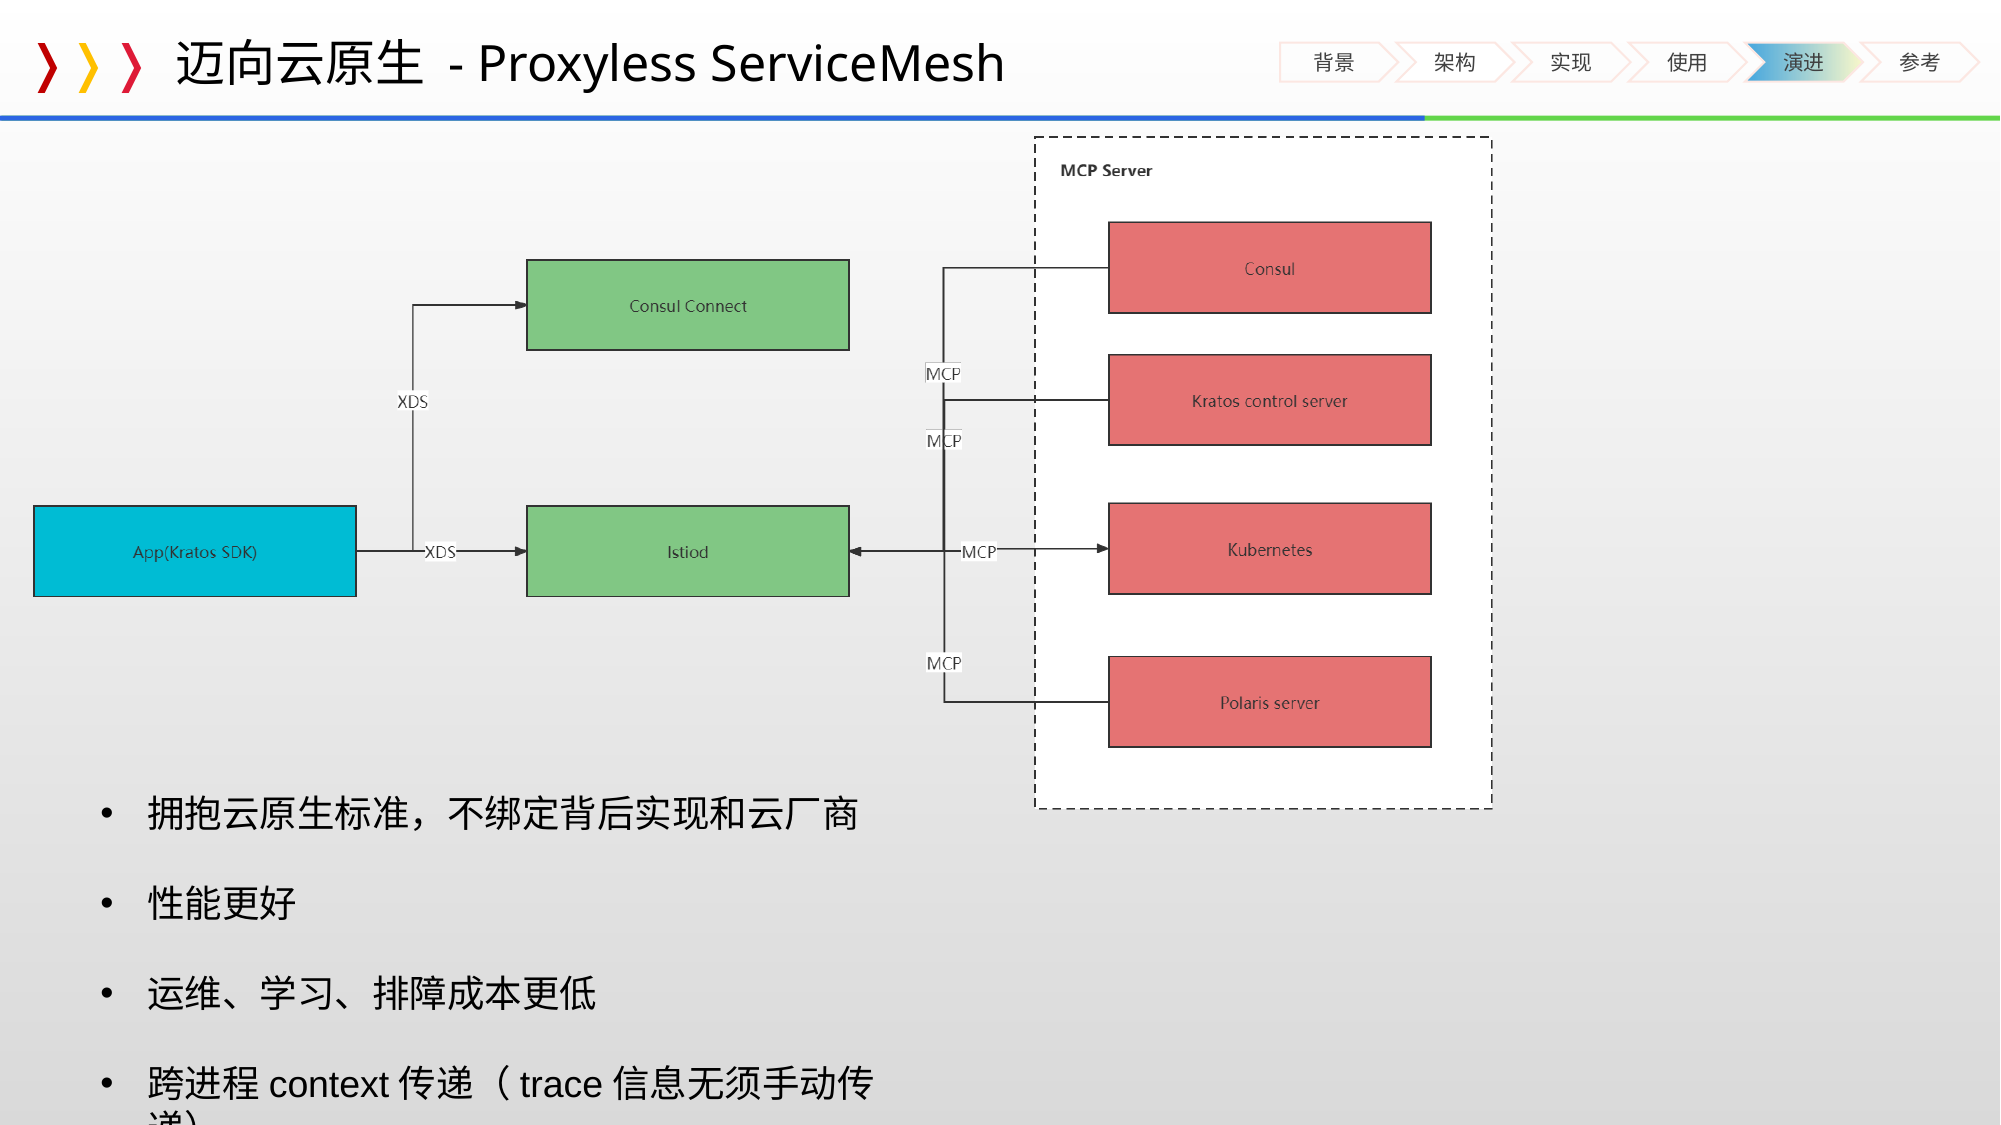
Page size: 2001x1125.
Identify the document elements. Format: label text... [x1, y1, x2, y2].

text_box 实现 [1510, 41, 1633, 83]
text_box [0, 115, 12, 121]
text_box 架构 [1393, 41, 1516, 83]
text_box [1513, 115, 2000, 121]
text_box 演进 [1742, 41, 1865, 83]
text_box ❭❭❭ 迈向云原生 - Proxyless ServiceMesh [11, 24, 1022, 99]
text_box 拥抱云原生标准，不绑定背后实现和云厂商 性能更好 运维、学习、排障成本更低 跨进程context传递（trace信息无须手动传递） [85, 830, 931, 1125]
text_box 背景 [1279, 41, 1400, 83]
text_box 使用 [1626, 41, 1749, 83]
picture [12, 115, 1513, 830]
text_box 参考 [1858, 41, 1981, 83]
